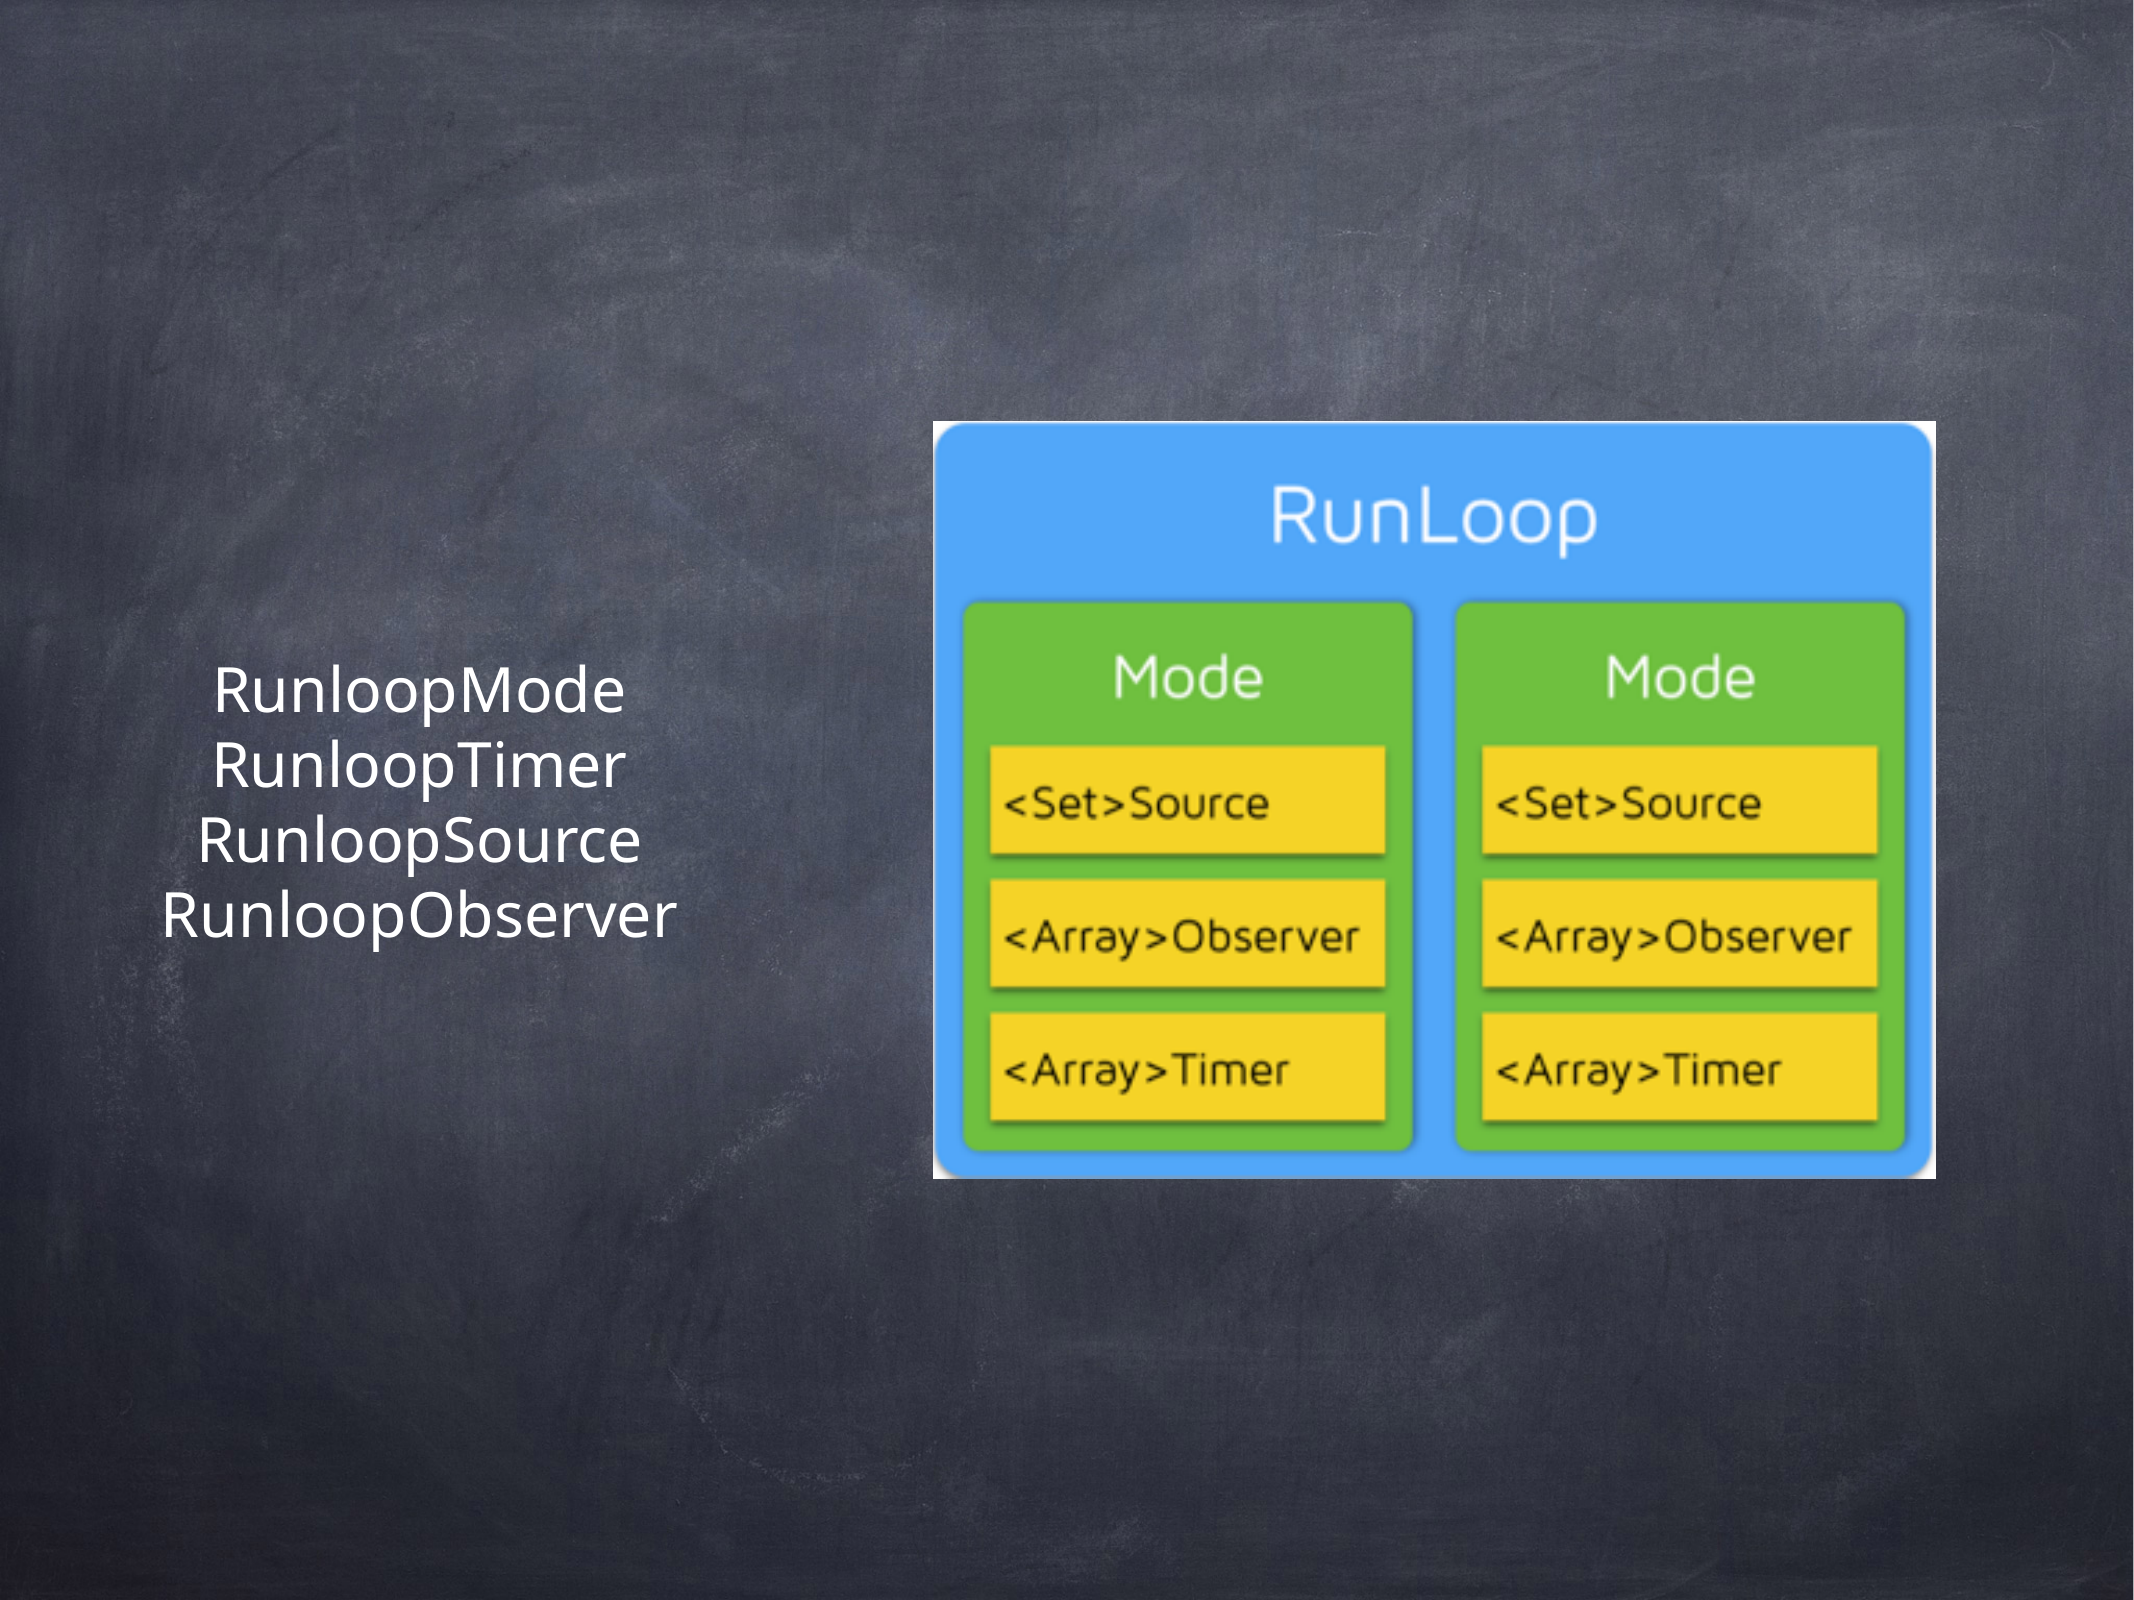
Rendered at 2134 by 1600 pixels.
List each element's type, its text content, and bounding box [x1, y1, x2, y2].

text_box RunloopMode RunloopTimer RunloopSource RunloopObserver [123, 641, 716, 959]
picture [0, 0, 2134, 1600]
